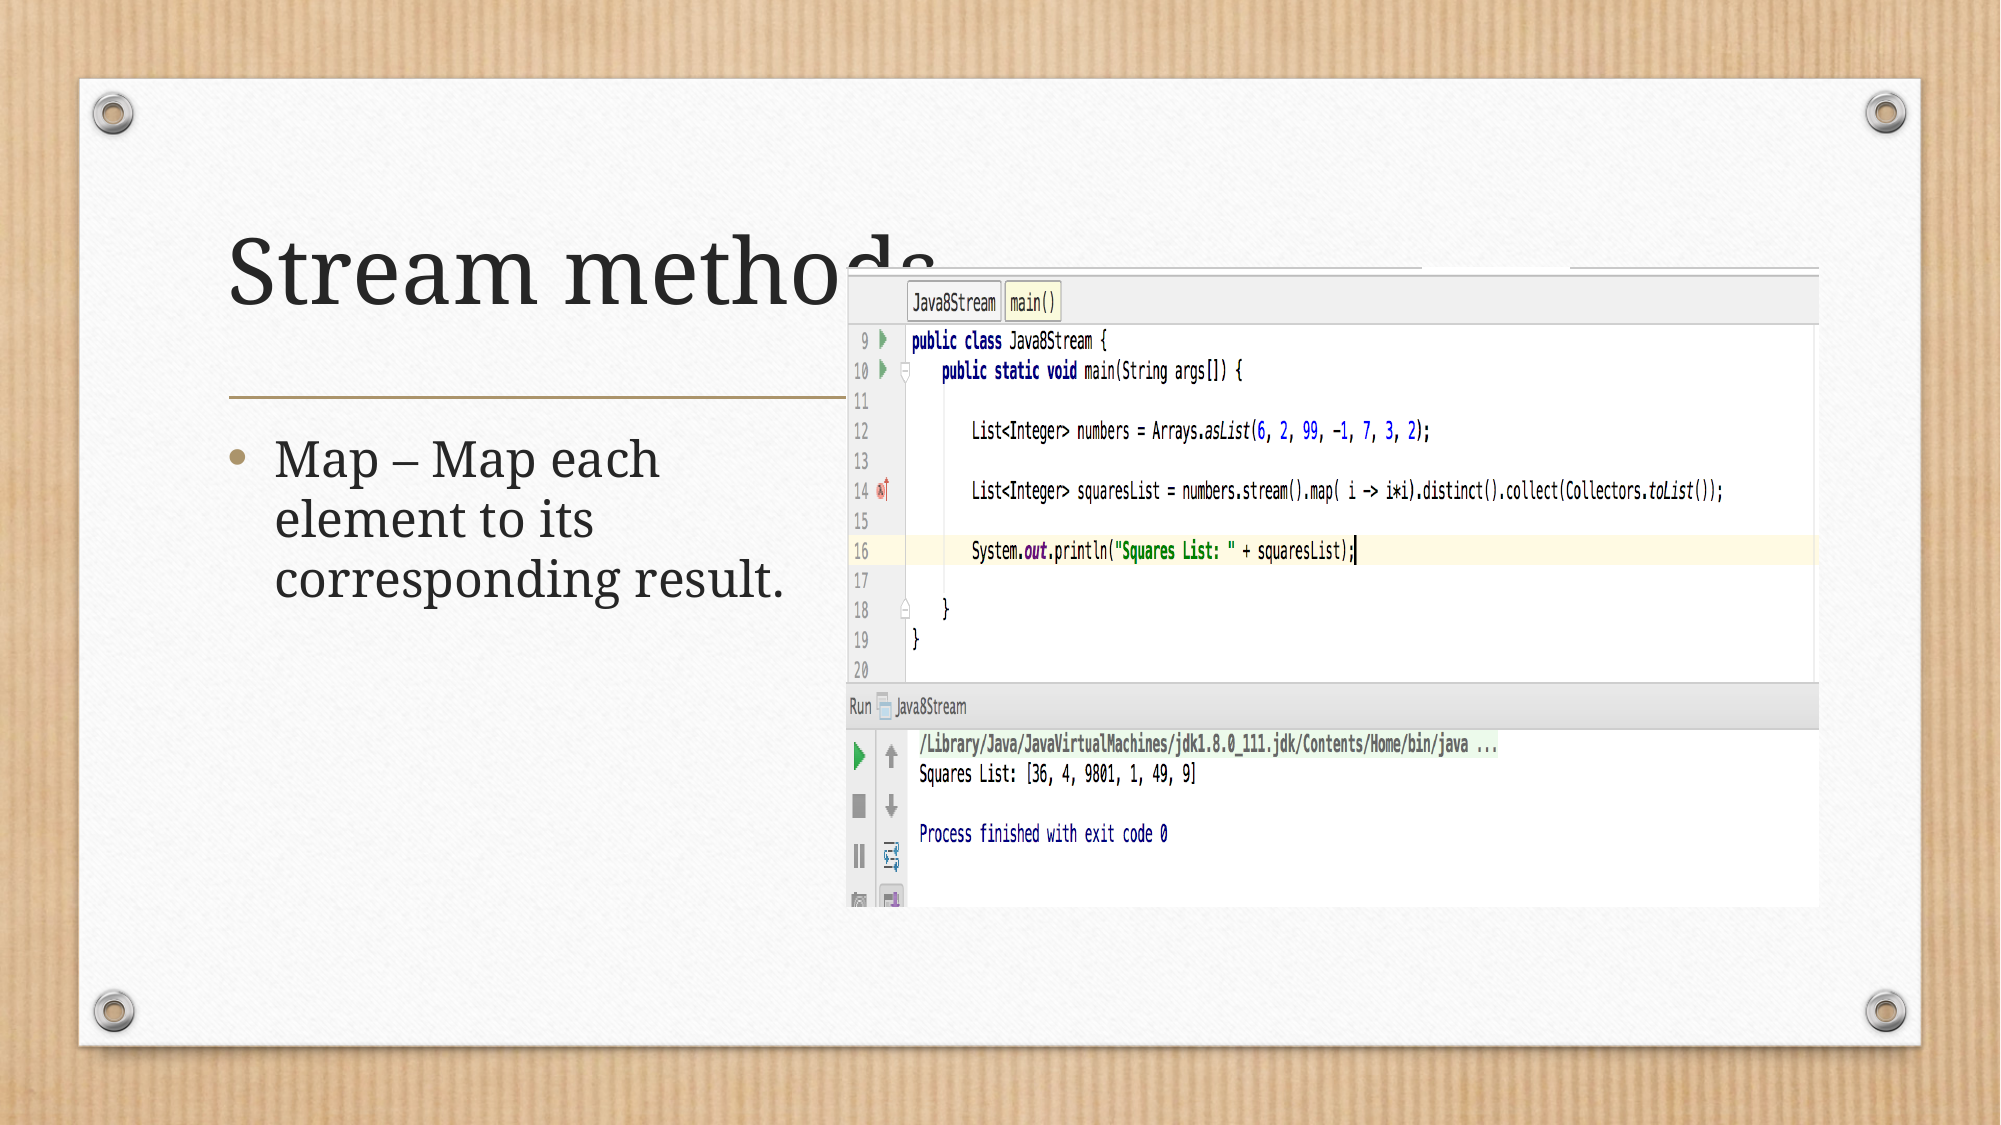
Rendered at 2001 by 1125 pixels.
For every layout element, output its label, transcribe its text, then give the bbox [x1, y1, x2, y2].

picture [0, 0, 2001, 1125]
list Map – Map each element to its corresponding result. [212, 419, 847, 964]
title Stream methods [212, 161, 1788, 375]
